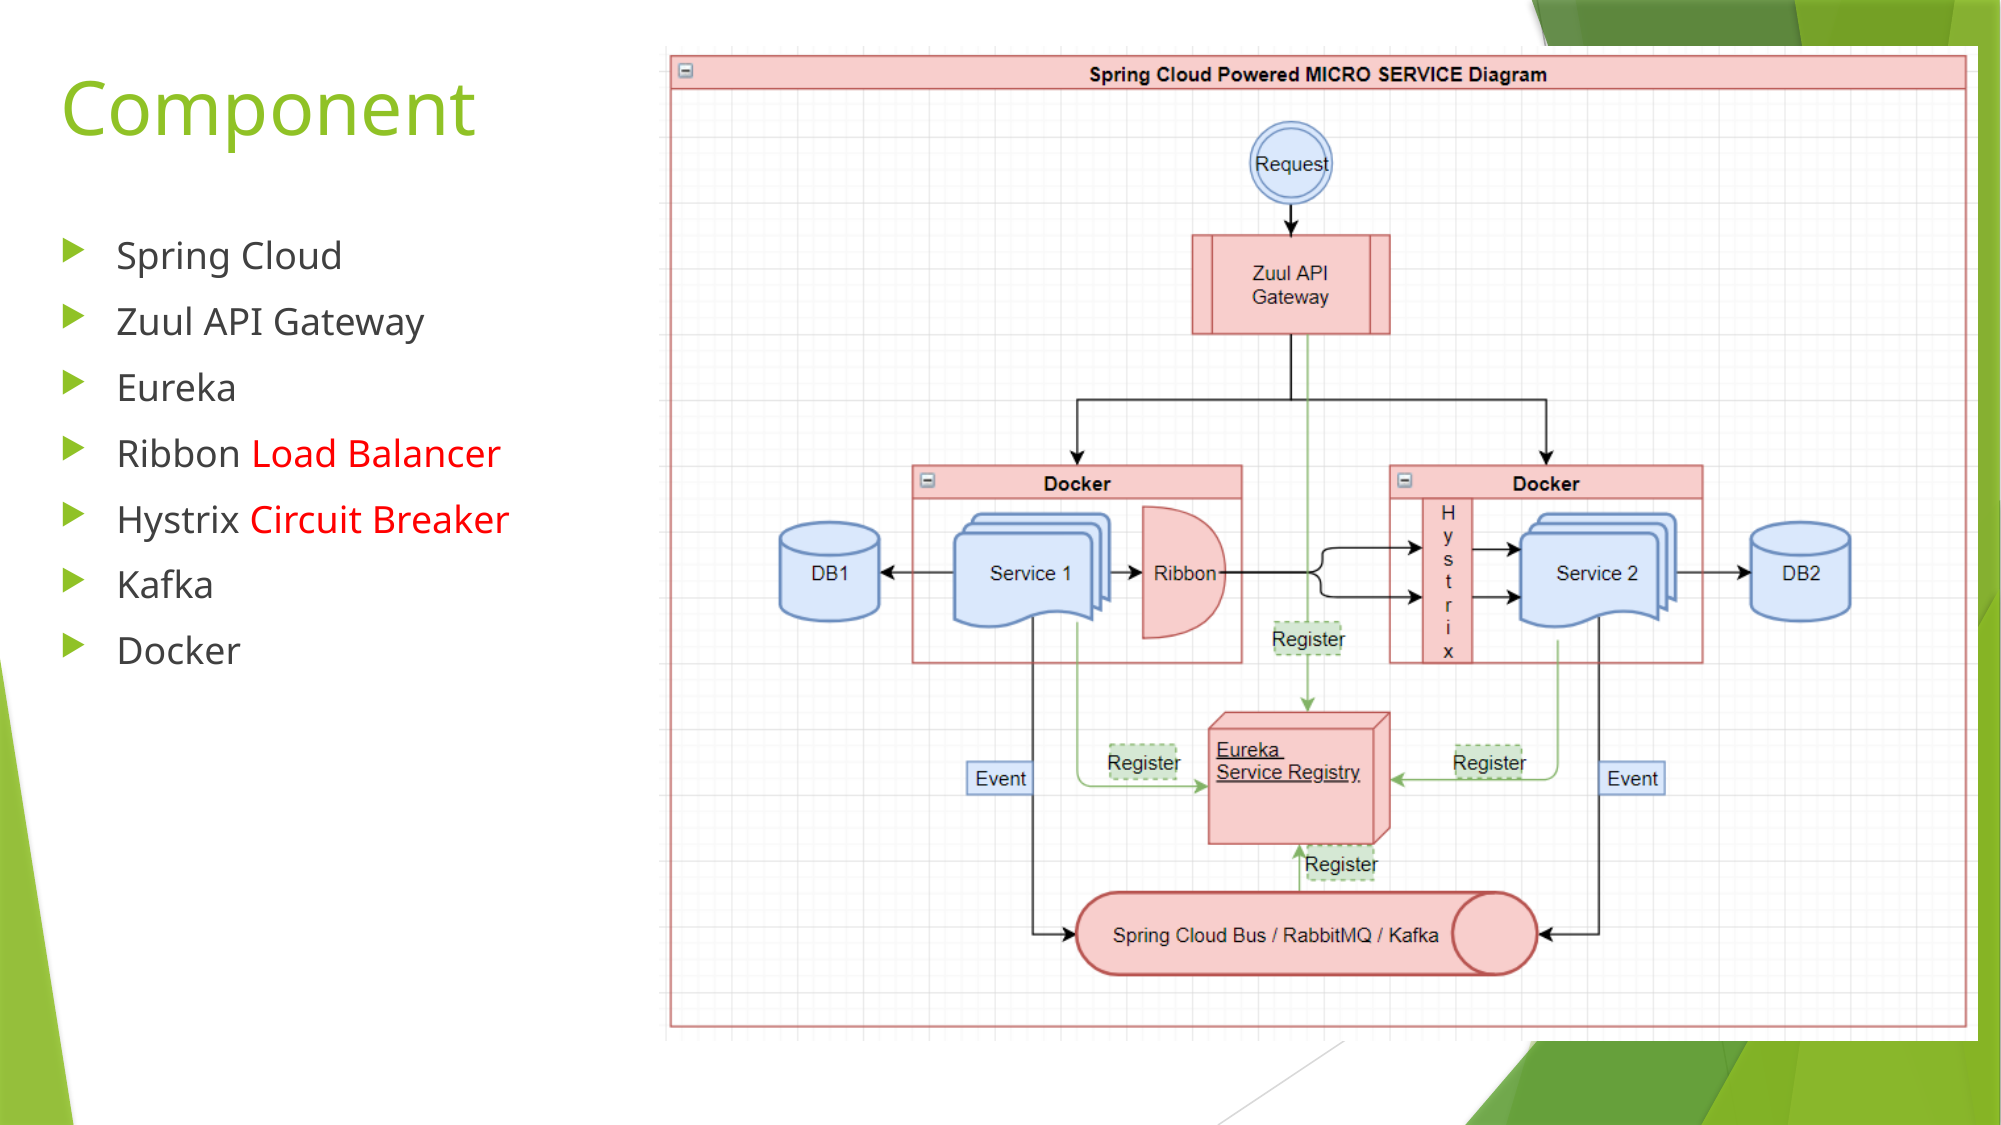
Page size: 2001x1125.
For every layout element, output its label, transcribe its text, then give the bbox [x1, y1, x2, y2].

title Component [45, 52, 655, 224]
list Spring Cloud Zuul API Gateway Eureka Ribbon Load Balancer Hystrix Circuit Breaker Kafka Docker [45, 224, 654, 940]
picture [659, 46, 1978, 1042]
